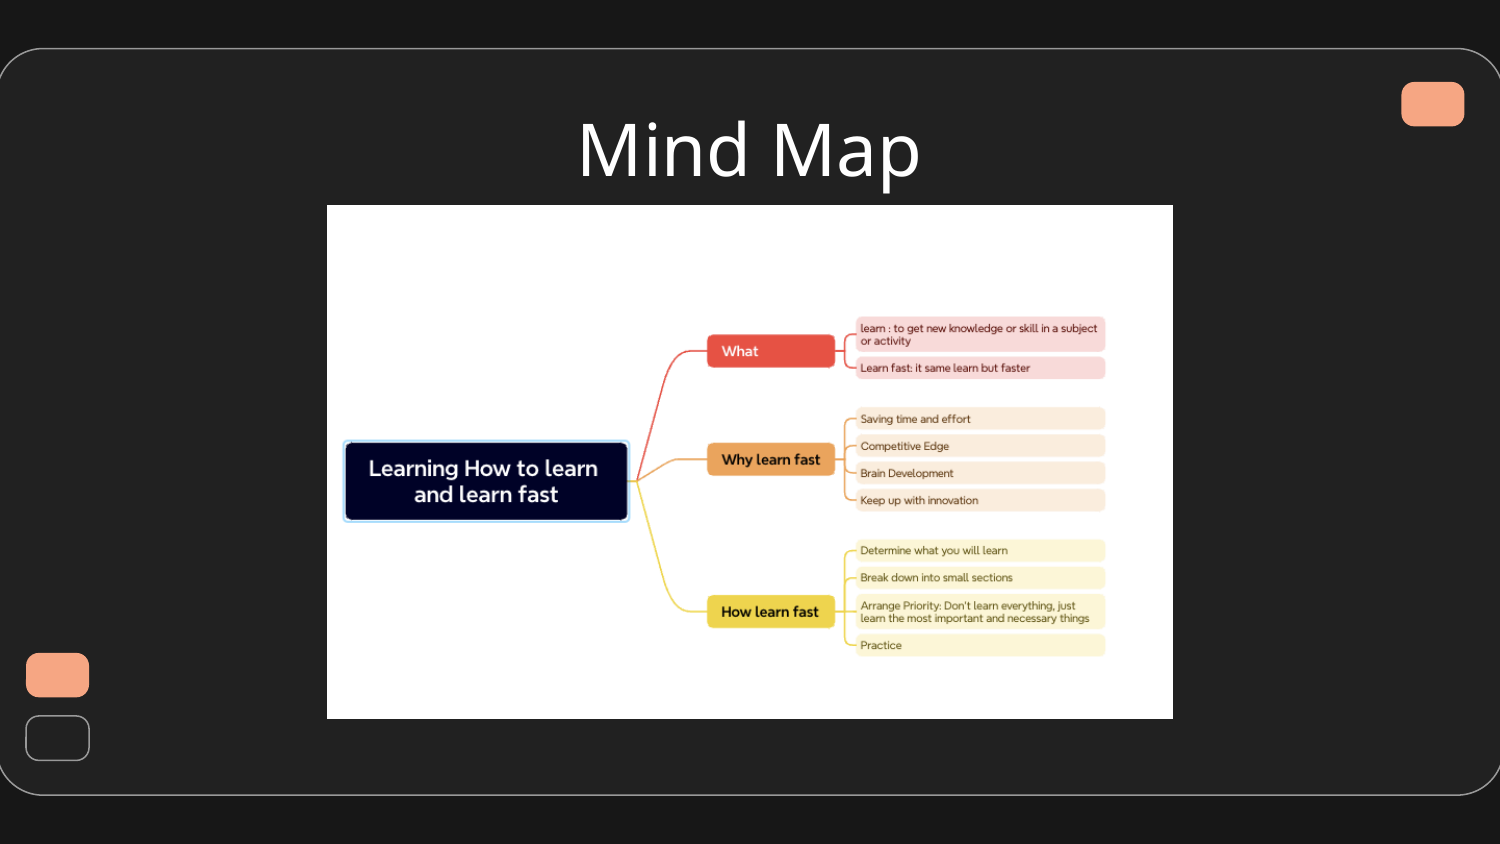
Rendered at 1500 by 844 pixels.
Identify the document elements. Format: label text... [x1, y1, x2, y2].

title Mind Map [116, 88, 1383, 183]
picture [326, 205, 1174, 719]
